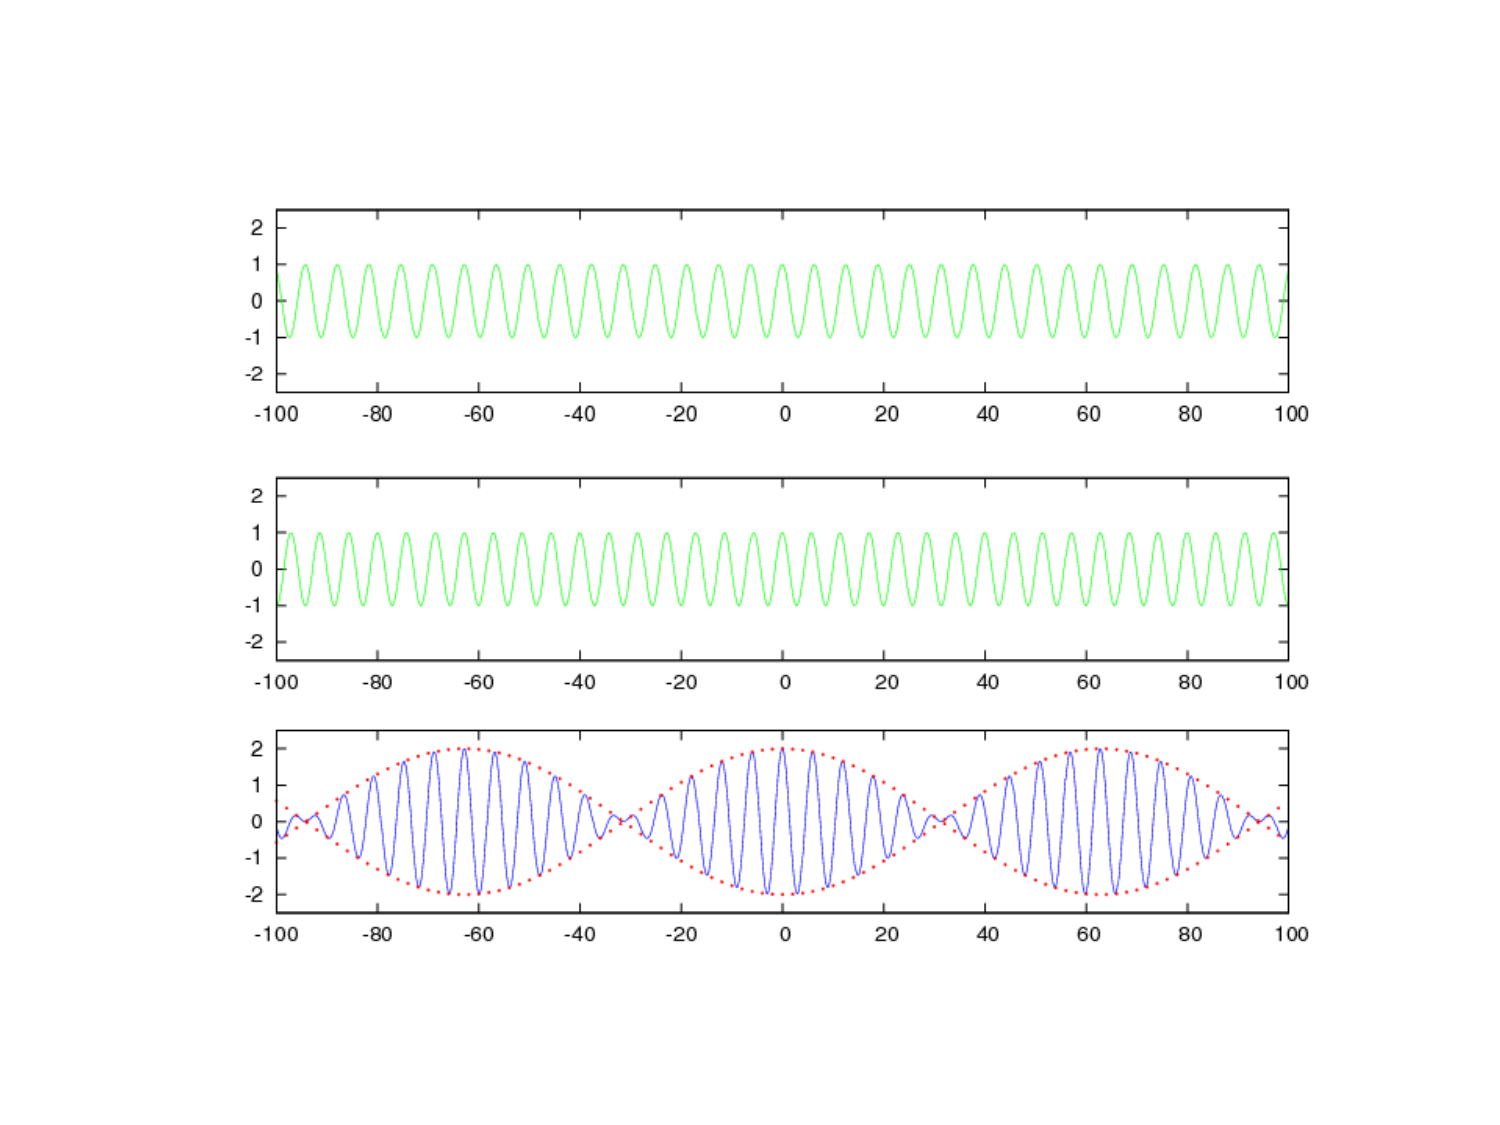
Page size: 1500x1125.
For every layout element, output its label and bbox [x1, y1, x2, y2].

picture [187, 168, 1313, 957]
